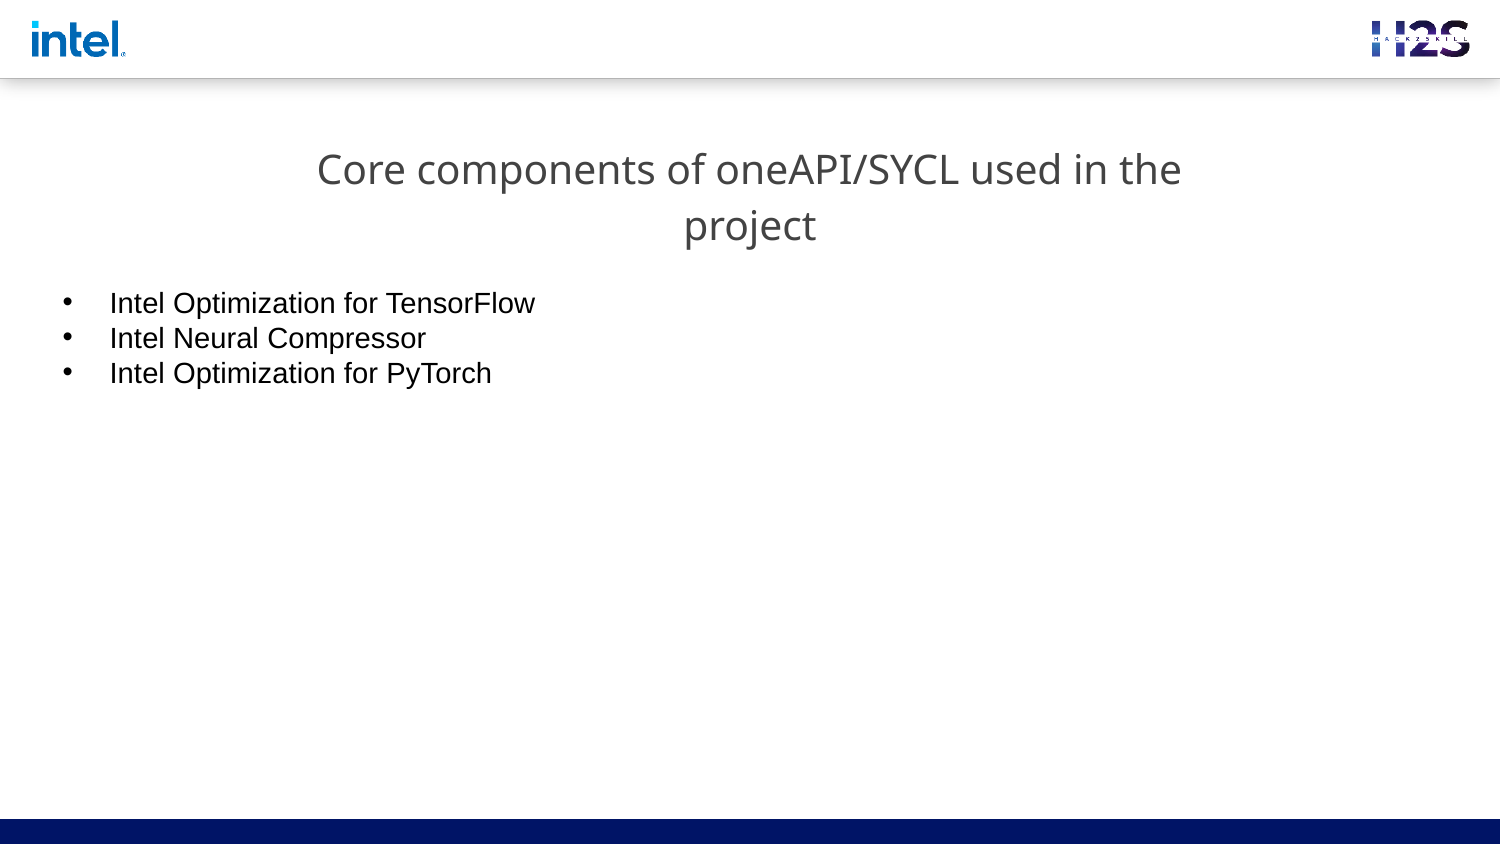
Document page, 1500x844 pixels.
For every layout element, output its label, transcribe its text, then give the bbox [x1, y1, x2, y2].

picture [0, 809, 1500, 844]
text_box Intel Optimization for TensorFlow Intel Neural Compressor Intel Optimization for PyTorch [48, 276, 1434, 397]
picture [0, 0, 1500, 105]
text_box Core components of oneAPI/SYCL used in the project [301, 121, 1199, 199]
